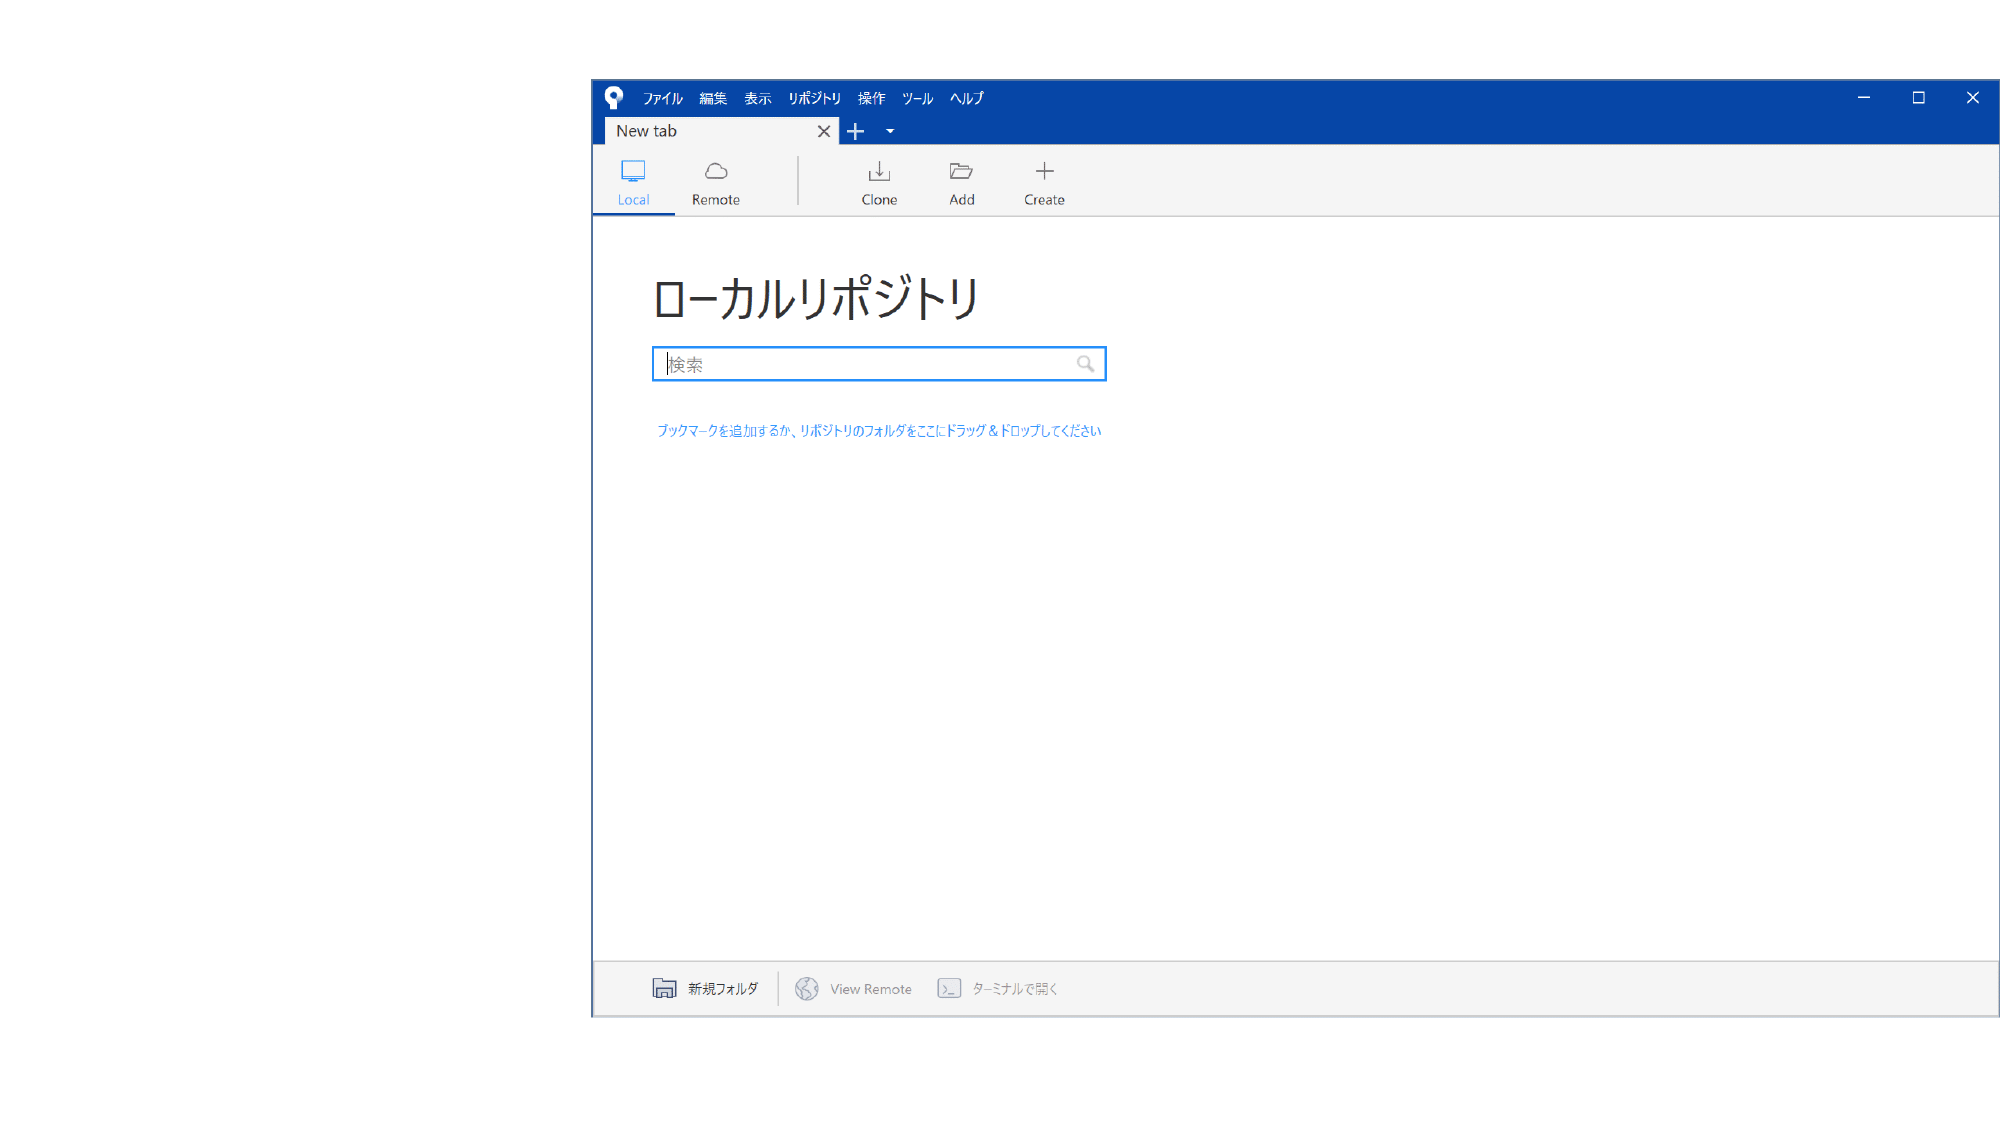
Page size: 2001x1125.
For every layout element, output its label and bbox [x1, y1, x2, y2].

list [591, 79, 2000, 1018]
